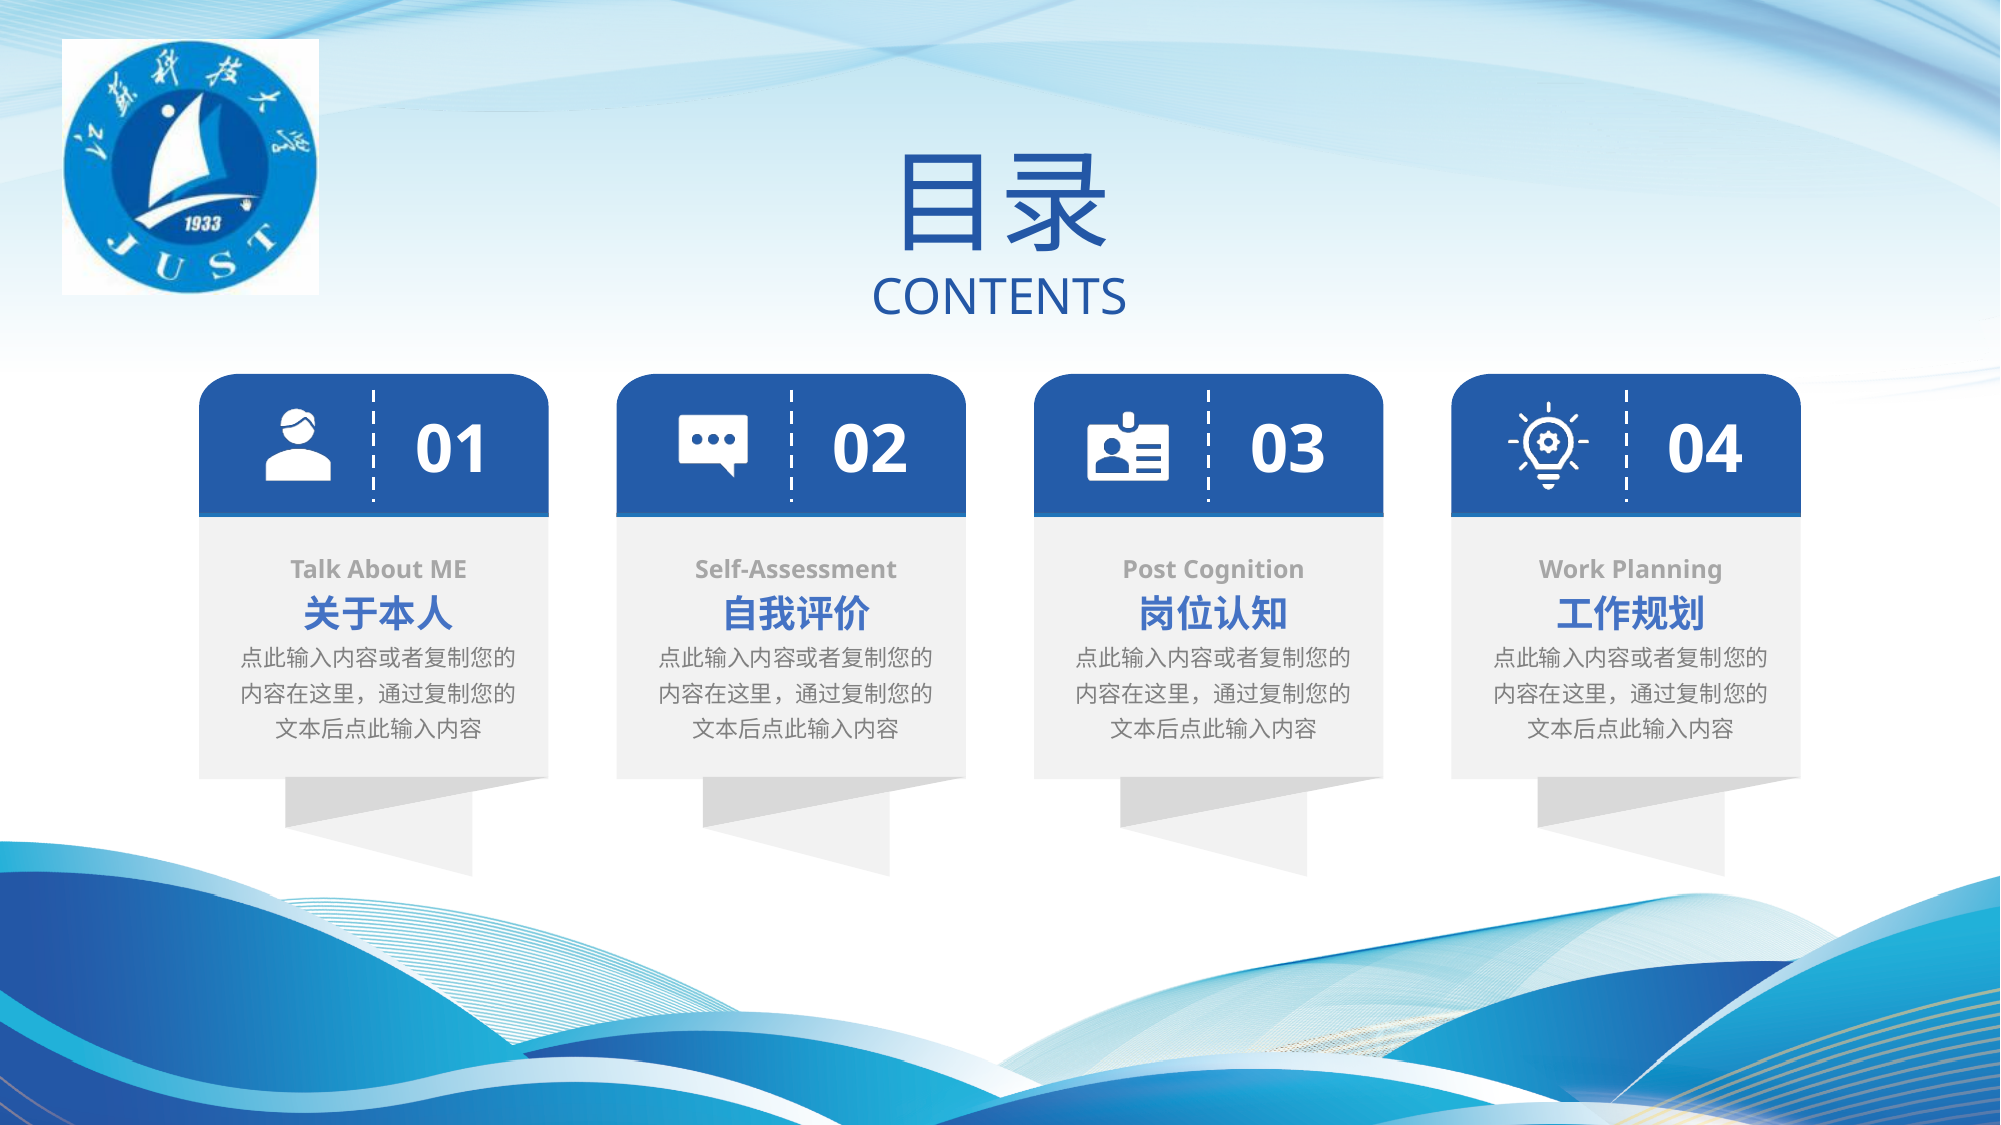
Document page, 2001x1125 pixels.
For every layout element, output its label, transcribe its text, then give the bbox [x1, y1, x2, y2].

text_box 01 [410, 405, 497, 486]
text_box 点此输入内容或者复制您的内容在这里，通过复制您的文本后点此输入内容 [223, 628, 535, 738]
text_box 点此输入内容或者复制您的内容在这里，通过复制您的文本后点此输入内容 [1058, 628, 1370, 738]
text_box 04 [1662, 405, 1749, 486]
text_box Work Planning [1500, 540, 1763, 592]
text_box 03 [1245, 405, 1332, 486]
picture [0, 738, 2000, 1125]
text_box [1034, 405, 1384, 512]
picture [0, 0, 2000, 495]
text_box 岗位认知 [1082, 592, 1345, 643]
text_box Self-Assessment [665, 540, 928, 592]
text_box [616, 405, 966, 512]
text_box [199, 517, 549, 738]
text_box 点此输入内容或者复制您的内容在这里，通过复制您的文本后点此输入内容 [1475, 628, 1787, 738]
text_box Post Cognition [1082, 540, 1345, 592]
text_box 02 [828, 405, 914, 486]
text_box [1034, 512, 1384, 517]
text_box [199, 405, 549, 512]
text_box [1451, 517, 1801, 738]
text_box [1451, 405, 1801, 512]
text_box [1451, 512, 1801, 517]
text_box 工作规划 [1500, 592, 1763, 643]
text_box 点此输入内容或者复制您的内容在这里，通过复制您的文本后点此输入内容 [640, 628, 952, 738]
text_box [1034, 517, 1384, 738]
text_box Talk About ME [247, 540, 510, 592]
text_box 关于本人 [247, 592, 510, 643]
text_box [616, 512, 966, 517]
text_box [616, 517, 966, 738]
text_box [199, 512, 549, 517]
text_box 自我评价 [665, 592, 928, 643]
